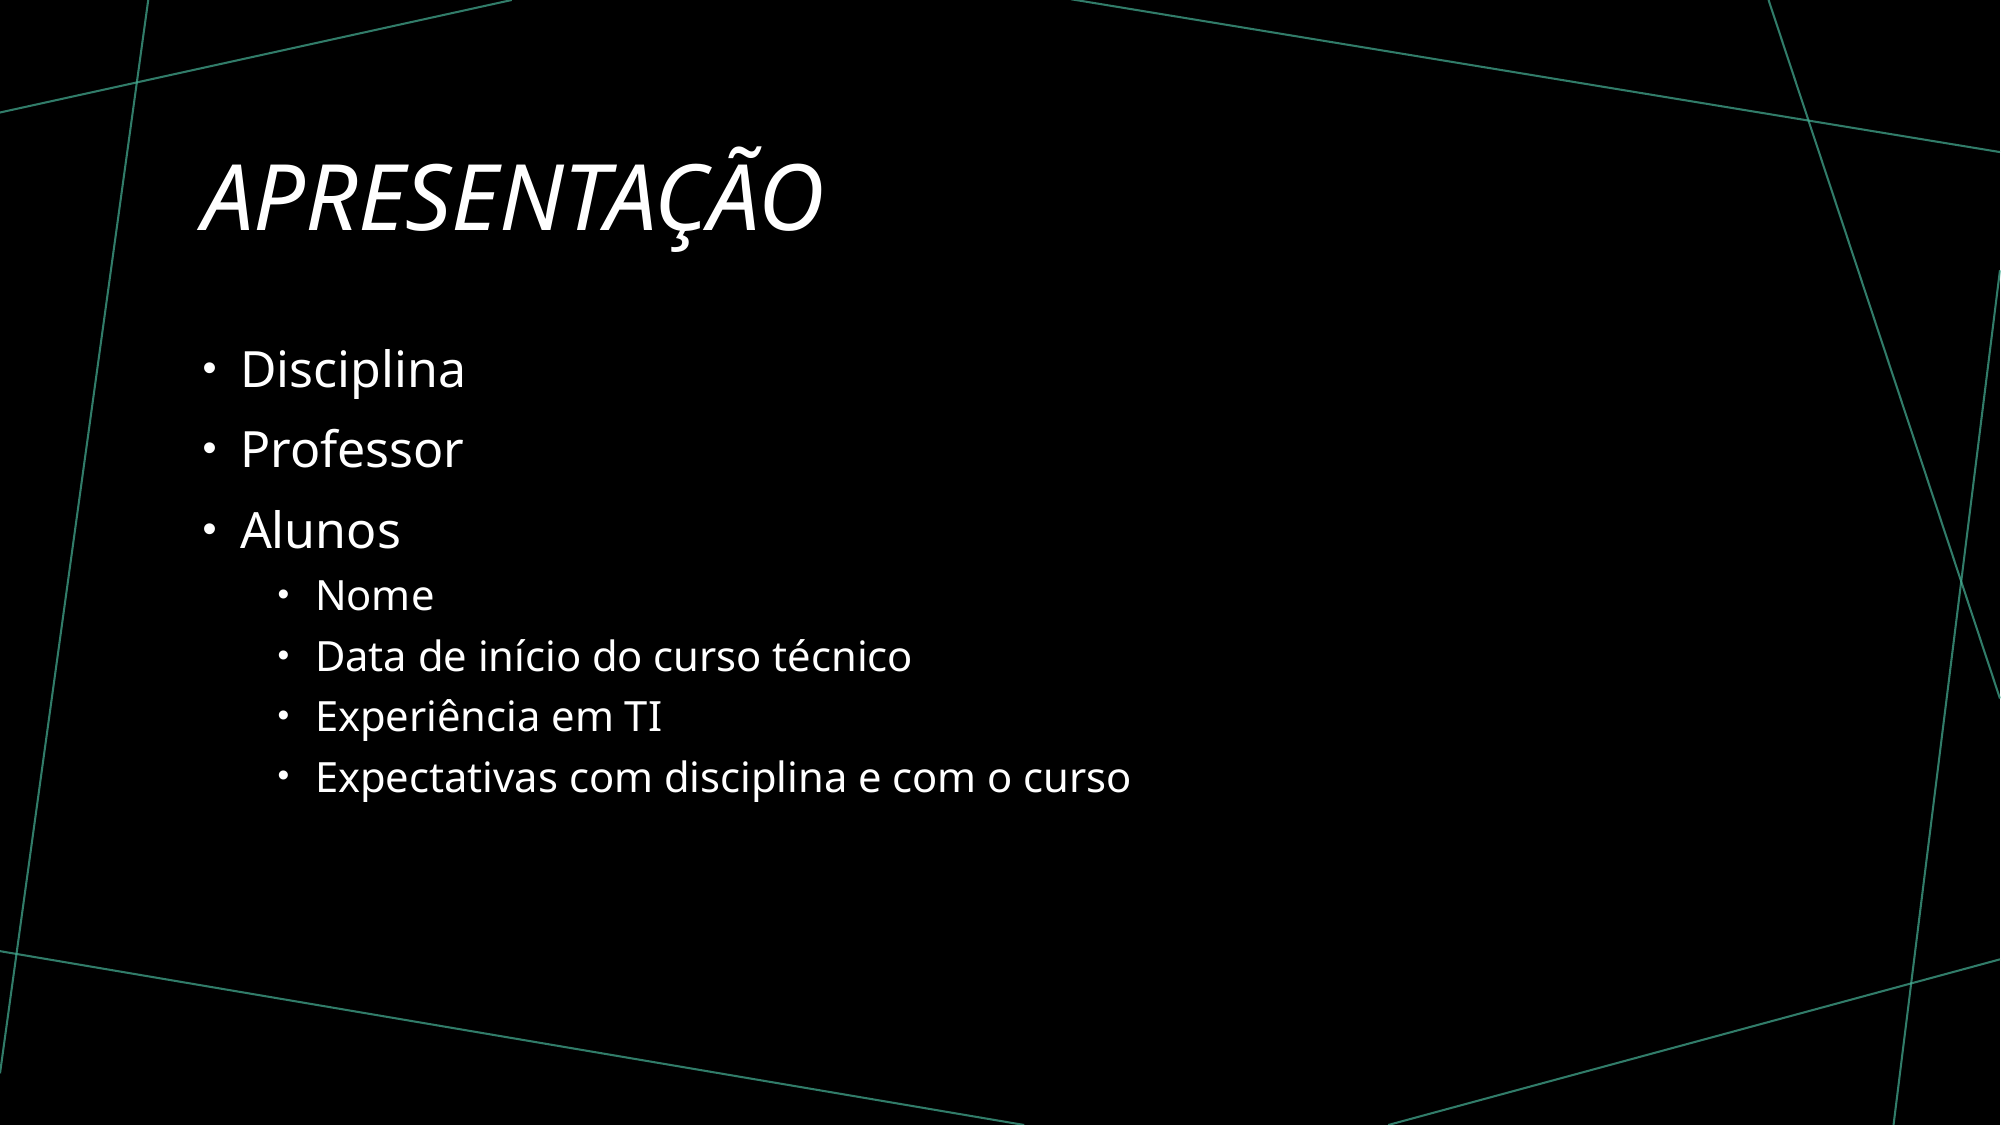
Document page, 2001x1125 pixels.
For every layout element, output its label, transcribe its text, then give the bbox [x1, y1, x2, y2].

list Disciplina Professor Alunos Nome Data de início do curso técnico Experiência em TI Expectativas com disciplina e com o curso [187, 329, 1813, 990]
title Apresentação [187, 87, 1813, 315]
